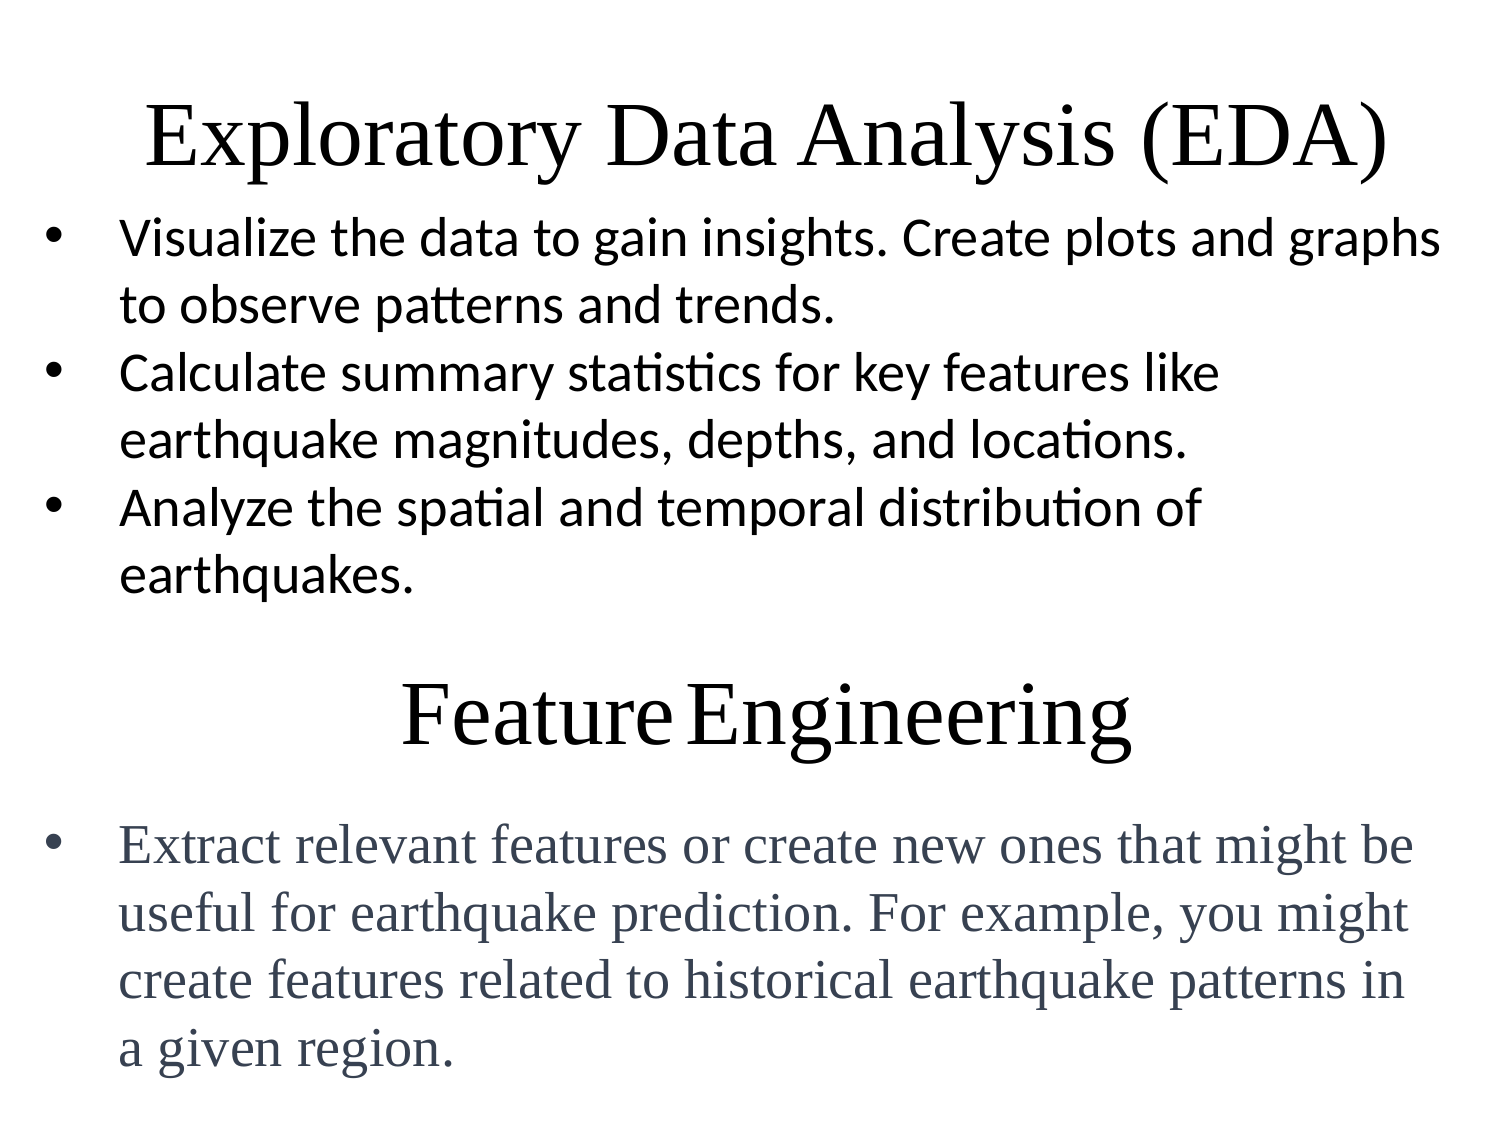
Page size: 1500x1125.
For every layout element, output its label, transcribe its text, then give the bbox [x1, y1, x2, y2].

text_box Visualize the data to gain insights. Create plots and graphs to observe patterns and trends. Calculate summary statistics for key features like earthquake magnitudes, depths, and locations. Analyze the spatial and temporal distribution of earthquakes. [29, 192, 1471, 613]
text_box Exploratory Data Analysis (EDA) [76, 66, 1459, 191]
text_box Feature Engineering [212, 645, 1323, 770]
text_box Extract relevant features or create new ones that might be useful for earthquake prediction. For example, you might create features related to historical earthquake patterns in a given region. [29, 799, 1459, 1085]
